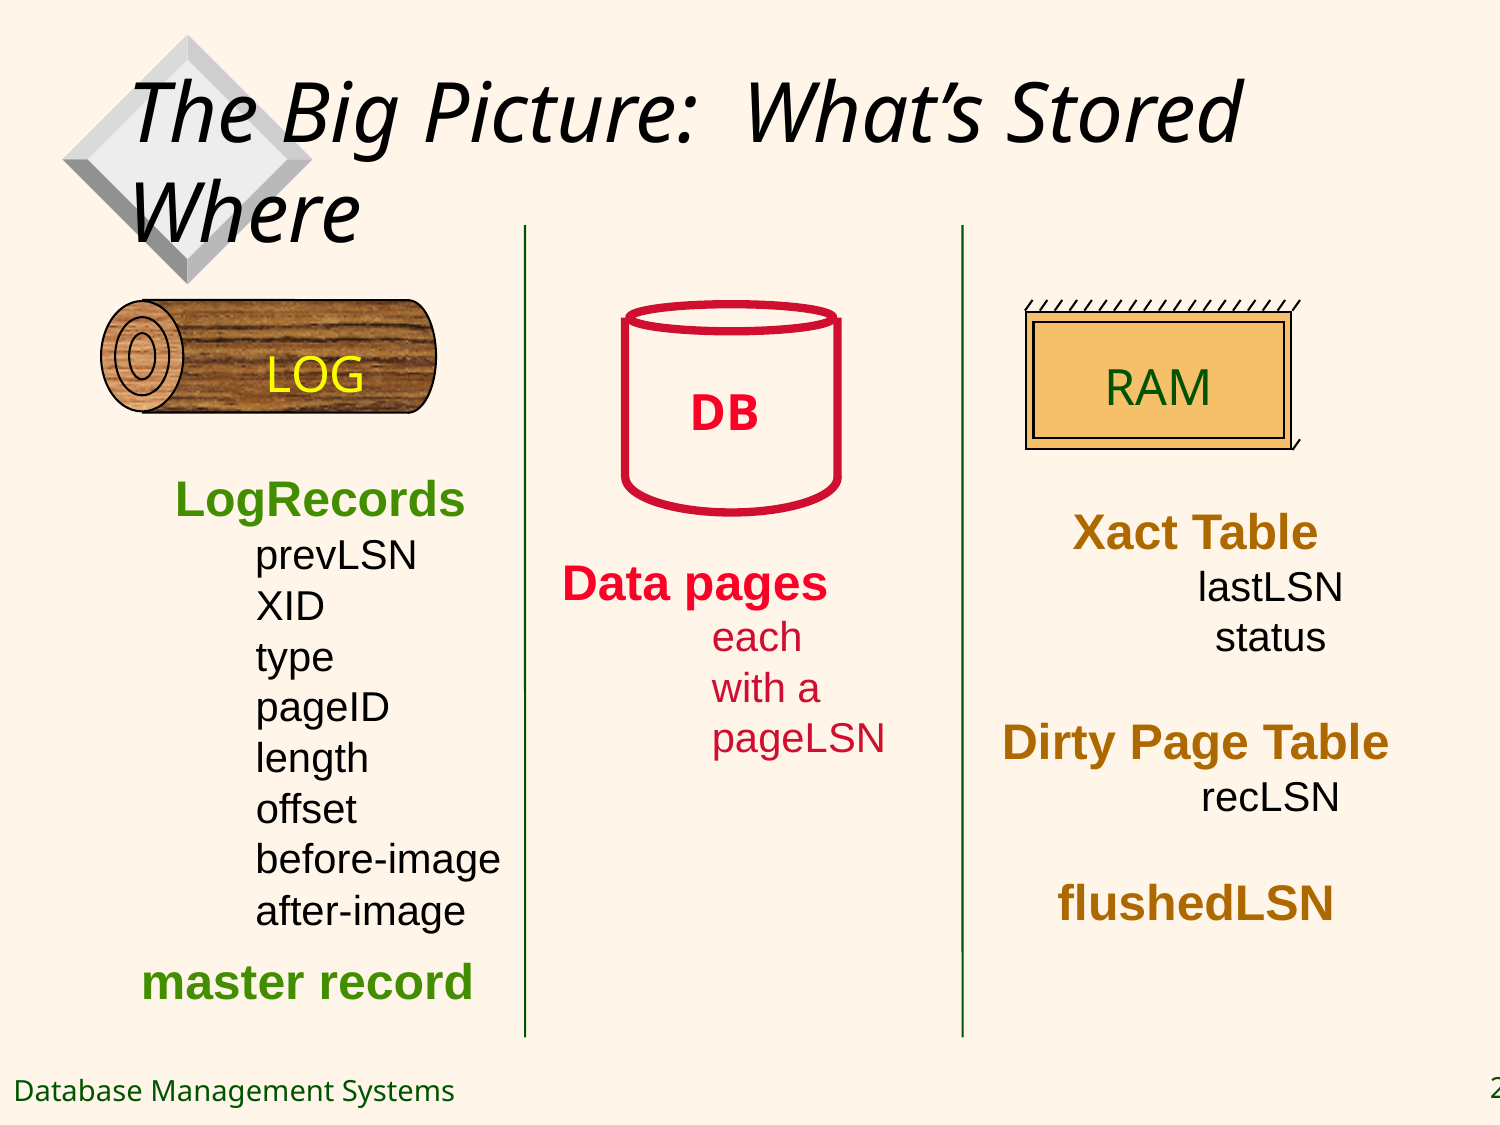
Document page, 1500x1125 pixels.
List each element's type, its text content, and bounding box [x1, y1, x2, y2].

text_box [129, 333, 156, 380]
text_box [624, 303, 838, 513]
text_box [112, 1024, 425, 1100]
text_box [1025, 311, 1292, 449]
text_box Data pages each with a pageLSN [546, 542, 902, 768]
title The Big Picture: What’s Stored Where [112, 68, 1475, 250]
text_box [1033, 322, 1284, 439]
text_box [512, 1024, 988, 1100]
text_box master record [125, 941, 490, 1017]
text_box LogRecords [159, 459, 482, 535]
text_box LOG [250, 335, 382, 411]
text_box [148, 301, 409, 412]
text_box [408, 300, 437, 413]
text_box Xact Table lastLSN status Dirty Page Table recLSN flushedLSN [986, 492, 1406, 988]
text_box [101, 301, 184, 412]
text_box [115, 317, 170, 396]
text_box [240, 519, 517, 942]
